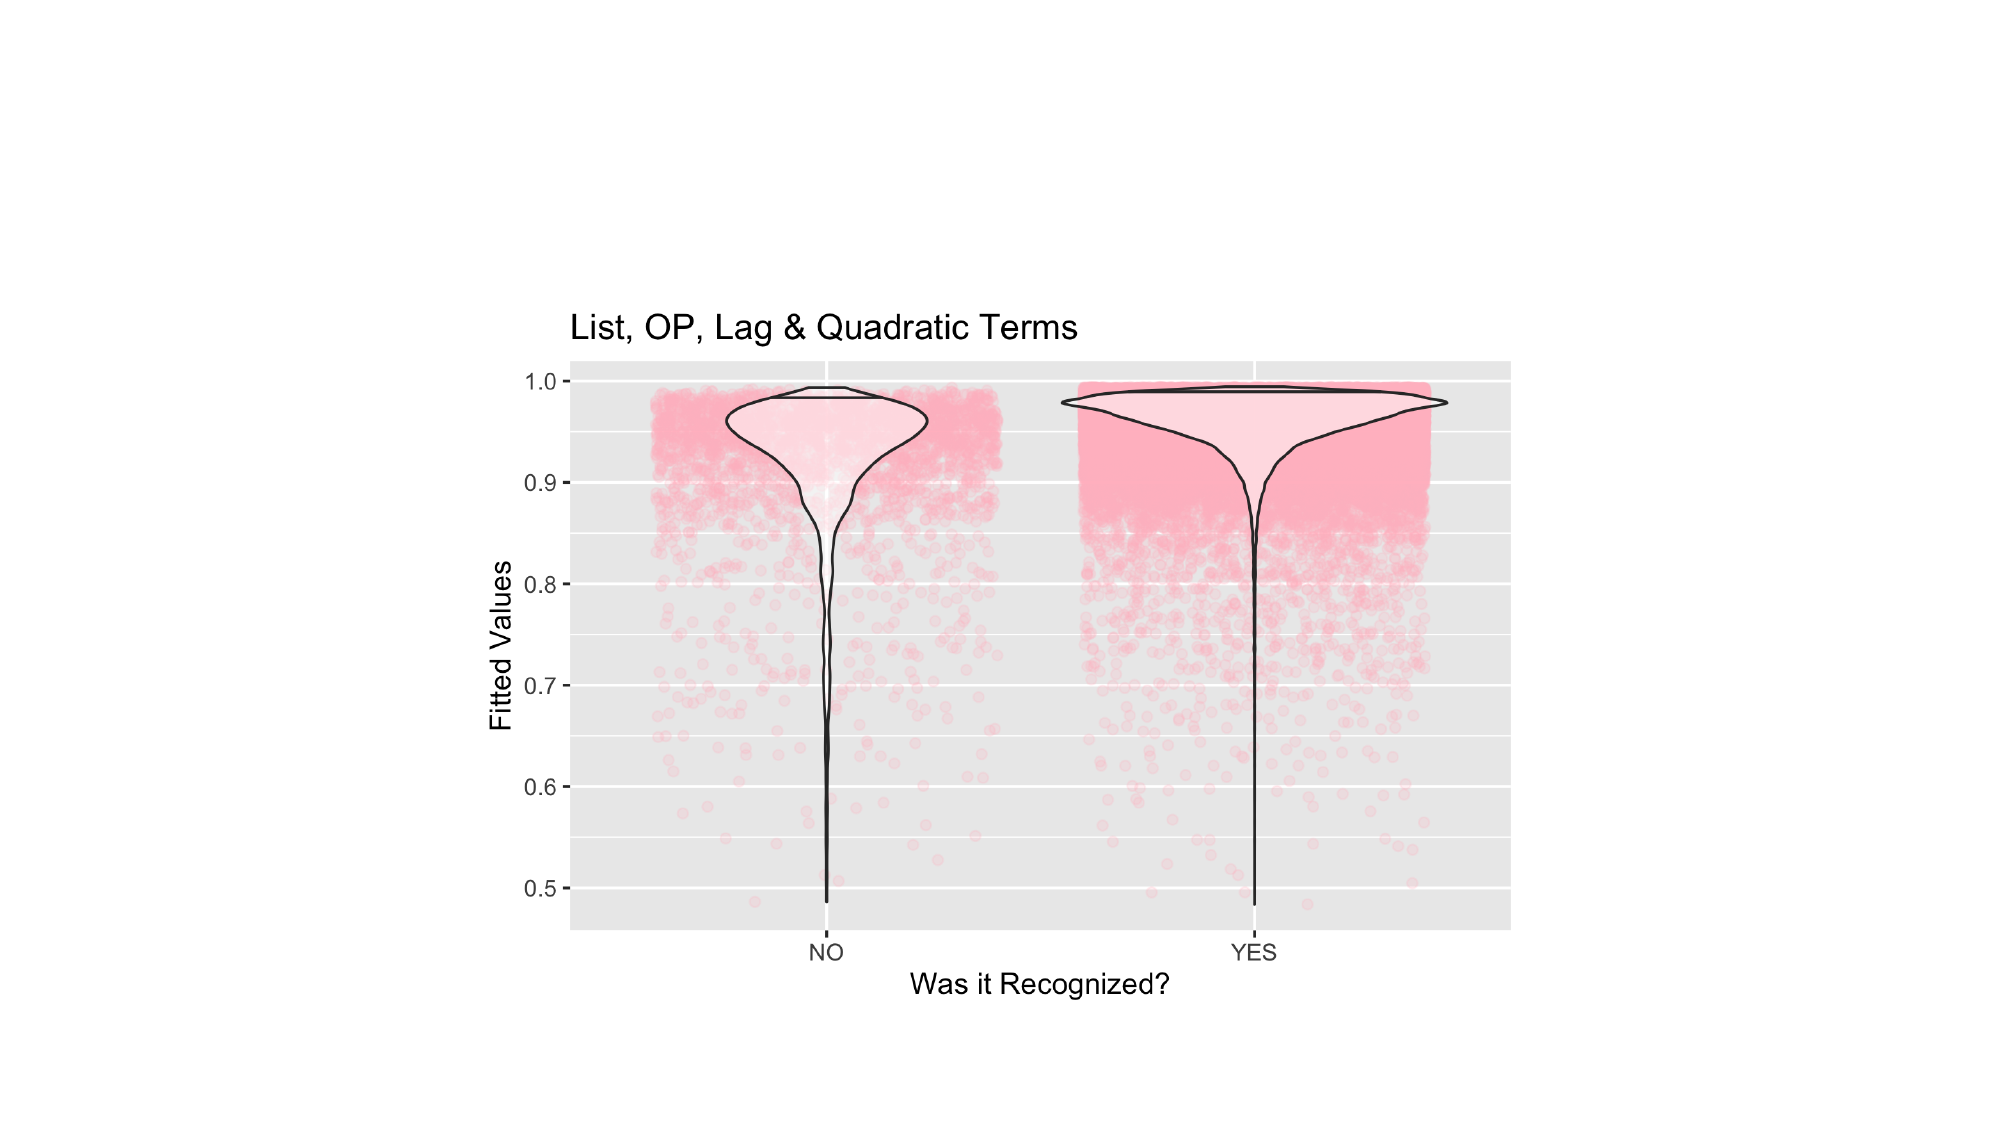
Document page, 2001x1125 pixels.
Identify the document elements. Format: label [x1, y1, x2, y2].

list [475, 299, 1525, 1014]
